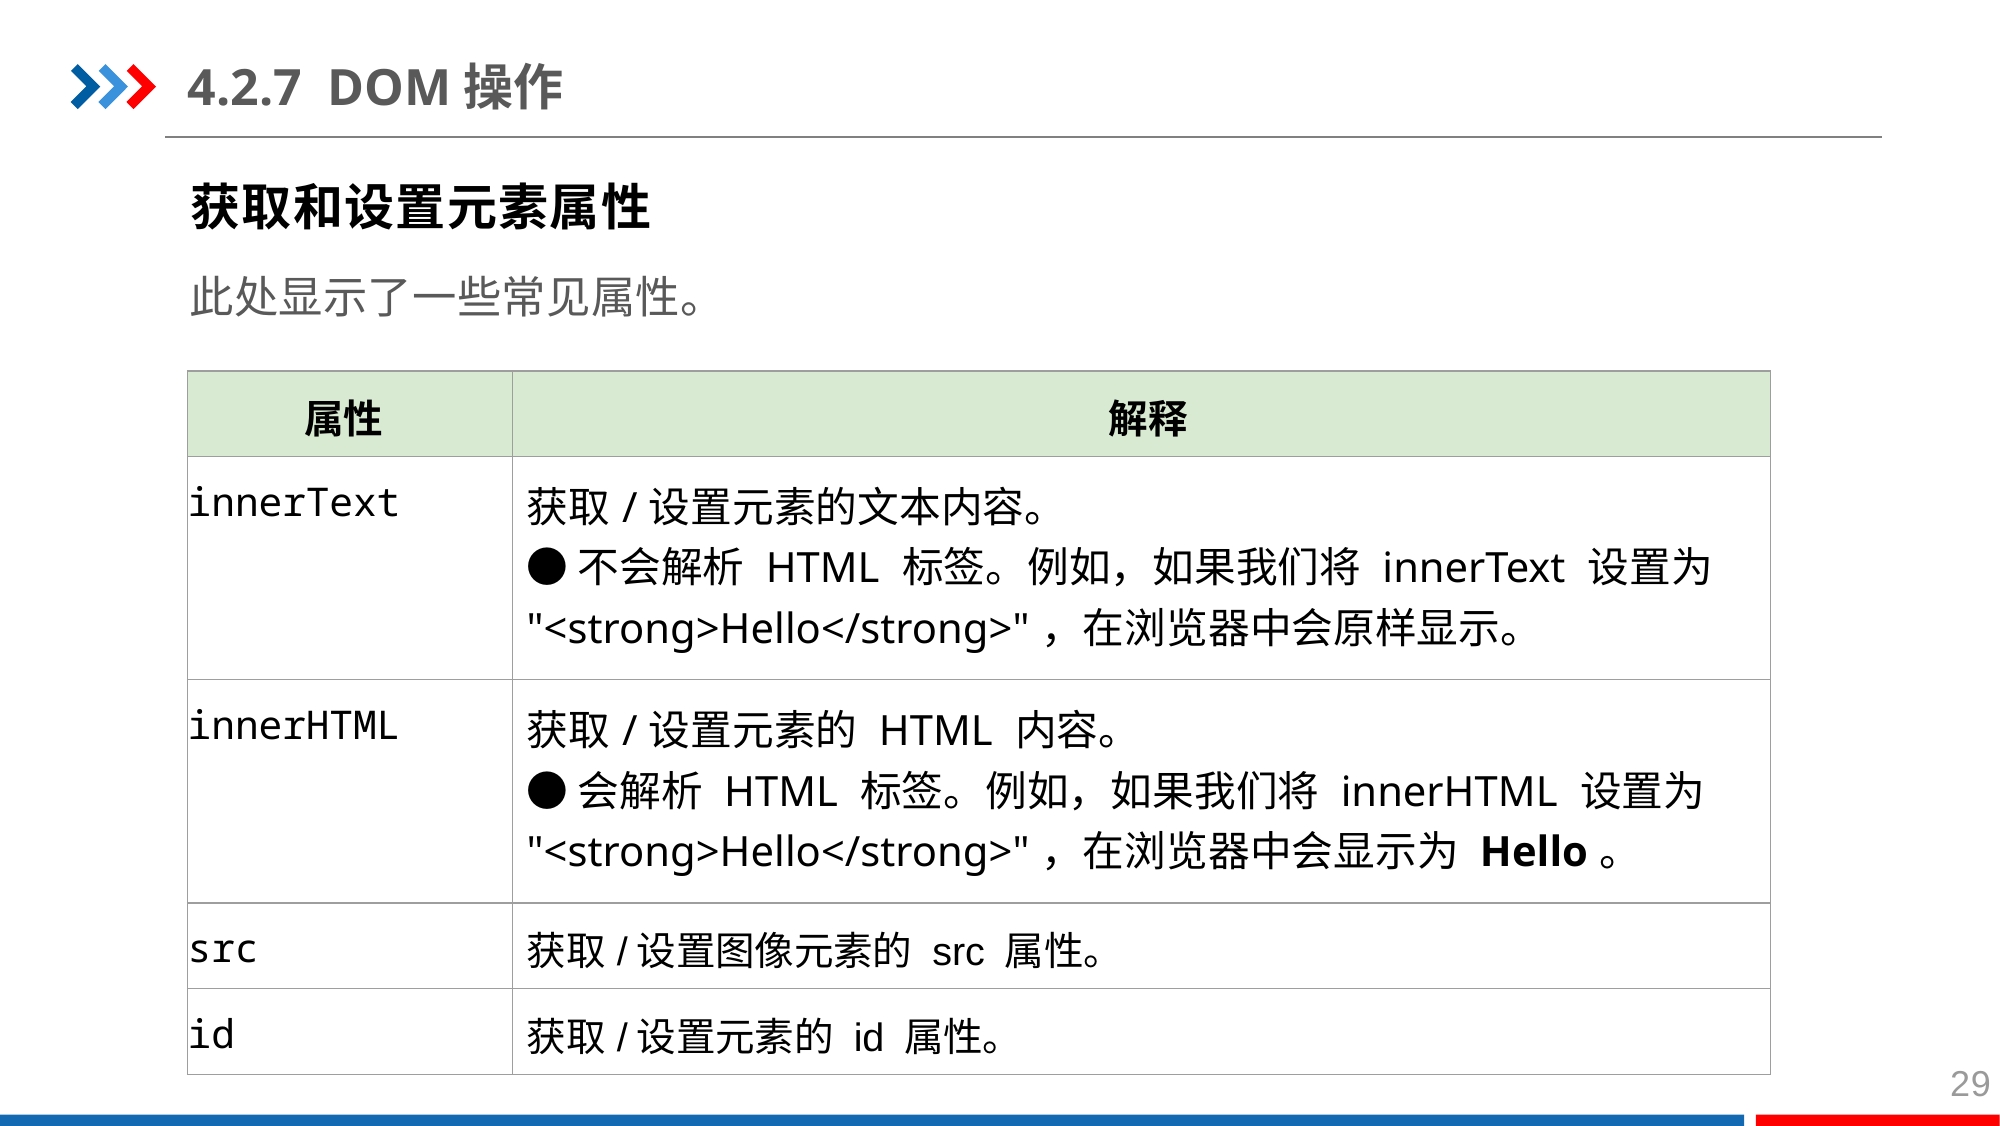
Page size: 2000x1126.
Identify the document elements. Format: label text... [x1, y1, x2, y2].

table_cell 获取/设置元素的 id 属性。 [513, 989, 1770, 1074]
slide_number 29 [1941, 755, 2000, 1126]
table_header 解释 [513, 372, 1770, 456]
table_cell 获取/设置元素的文本内容。 ● 不会解析 HTML 标签。例如，如果我们将 innerText 设置为 "<strong>Hello</strong>"，在浏览器中会原样显示。 [513, 457, 1770, 679]
table_cell id [188, 989, 512, 1074]
table_header 属性 [188, 372, 512, 456]
table_cell innerText [188, 457, 512, 679]
text_box [533, 989, 1792, 1076]
table_cell innerHTML [188, 680, 512, 902]
table_cell src [188, 904, 512, 988]
text_box 获取和设置元素属性 [187, 172, 1392, 236]
text_box 此处显示了一些常见属性。 [107, 266, 1803, 323]
table_cell 获取/设置图像元素的 src 属性。 [513, 904, 1770, 988]
table_cell 获取/设置元素的 HTML 内容。 ● 会解析 HTML 标签。例如，如果我们将 innerHTML 设置为 "<strong>Hello</strong>"，在浏览器中会显示为 Hello。 [513, 680, 1770, 902]
text_box 4.2.7 DOM操作 [187, 43, 827, 127]
